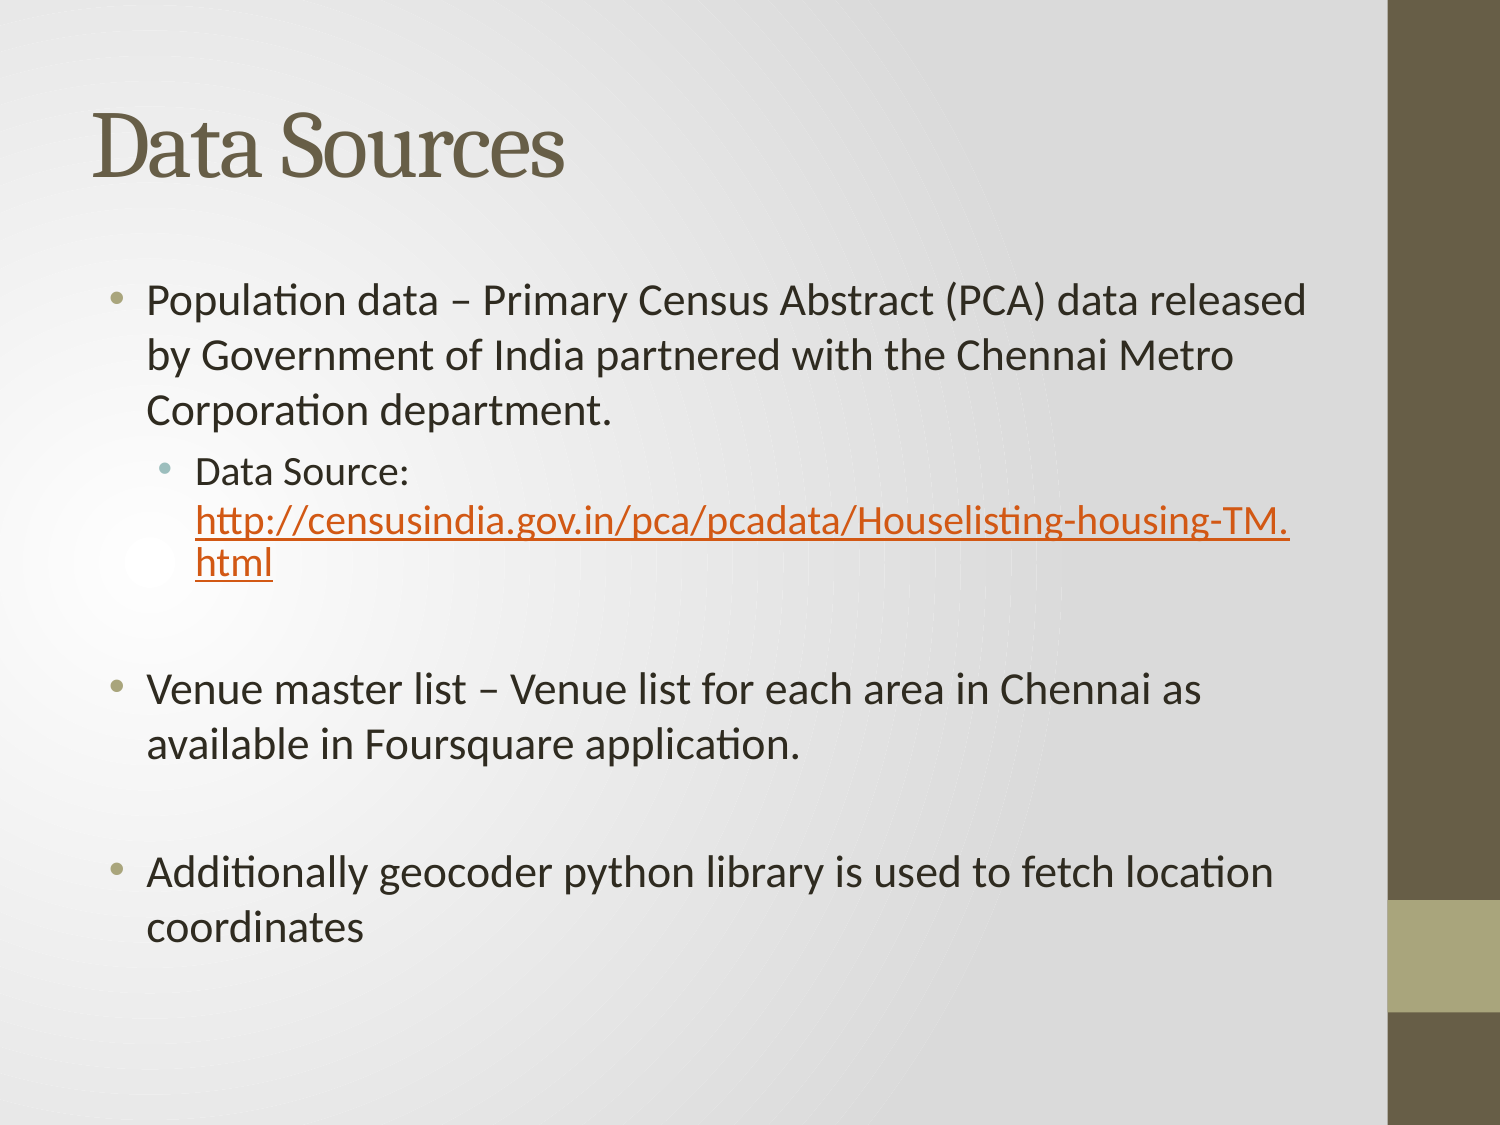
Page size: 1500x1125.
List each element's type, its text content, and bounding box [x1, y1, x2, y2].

title Data Sources [75, 45, 1325, 233]
list Population data – Primary Census Abstract (PCA) data released by Government of India partnered with the Chennai Metro Corporation department. Data Source: http://censusindia.gov.in/pca/pcadata/Houselisting-housing-TM.html Venue master list – Venue list for each area in Chennai as available in Foursquare application. Additionally geocoder python library is used to fetch location coordinates [75, 262, 1325, 1050]
